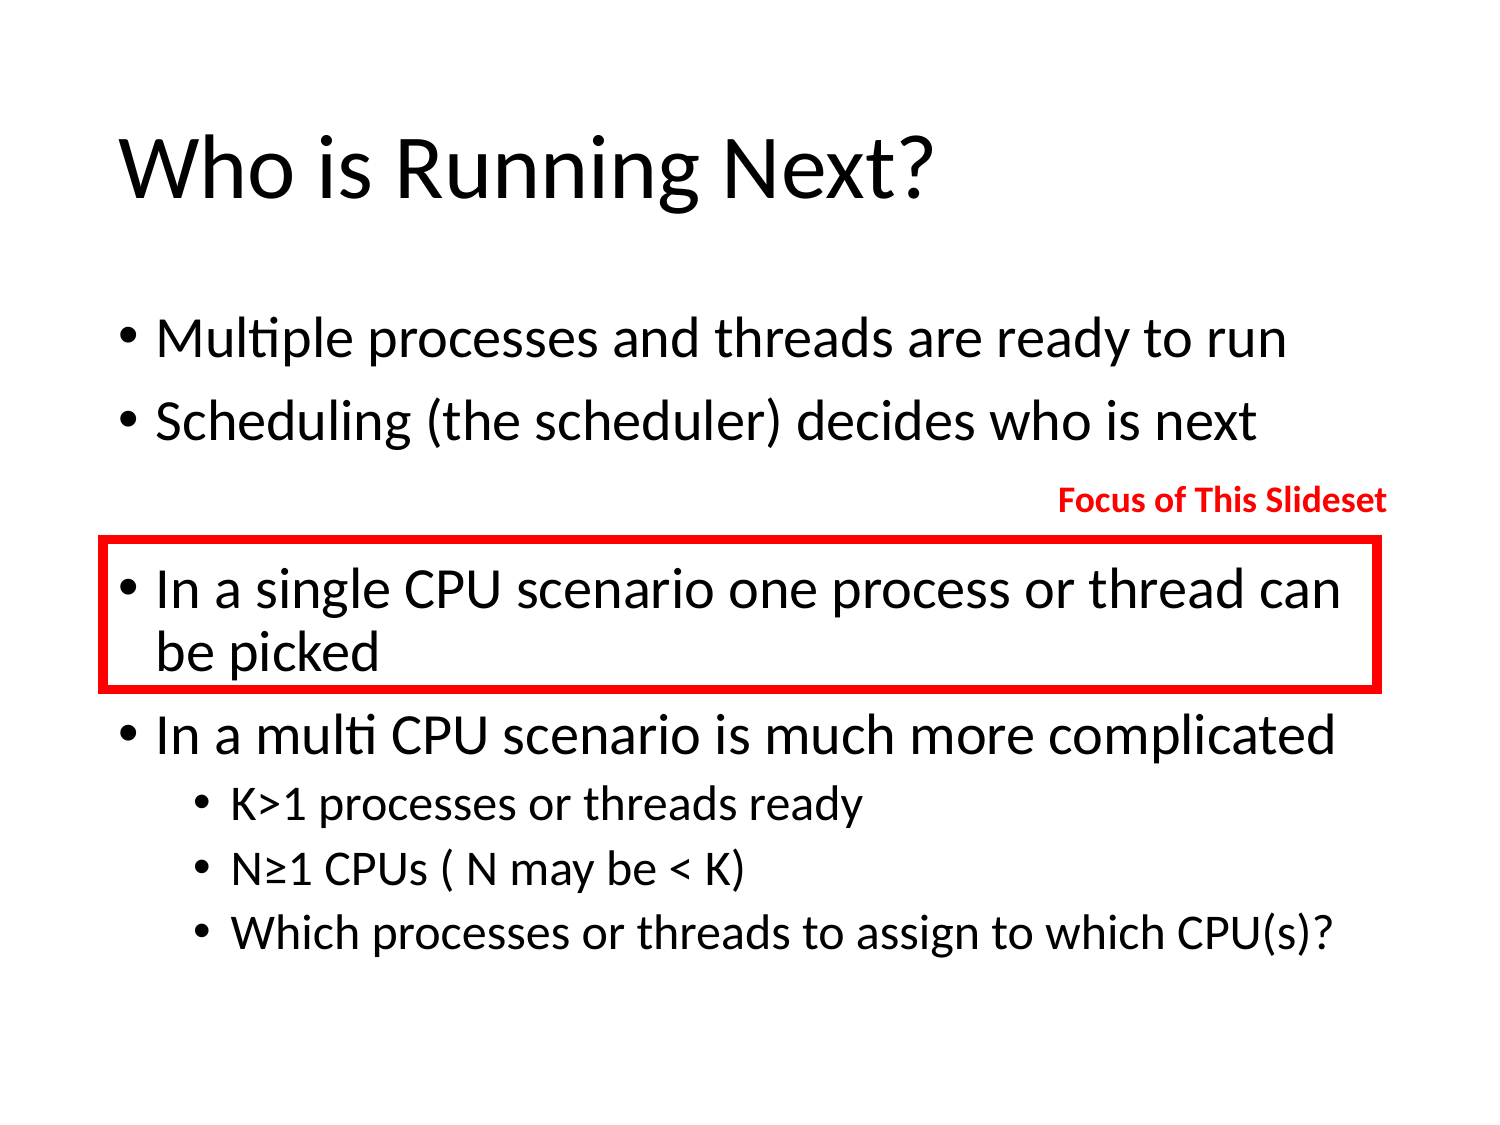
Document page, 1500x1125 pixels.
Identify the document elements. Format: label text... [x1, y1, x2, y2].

list Multiple processes and threads are ready to run Scheduling (the scheduler) decides who is next In a single CPU scenario one process or thread can be picked In a multi CPU scenario is much more complicated K>1 processes or threads ready N≥1 CPUs ( N may be < K) Which processes or threads to assign to which CPU(s)? [103, 299, 1397, 466]
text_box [102, 467, 1406, 690]
list Multiple processes and threads are ready to run Scheduling (the scheduler) decides who is next In a single CPU scenario one process or thread can be picked In a multi CPU scenario is much more complicated K>1 processes or threads ready N≥1 CPUs ( N may be < K) Which processes or threads to assign to which CPU(s)? [103, 698, 1397, 1014]
title Who is Running Next? [103, 59, 1397, 278]
